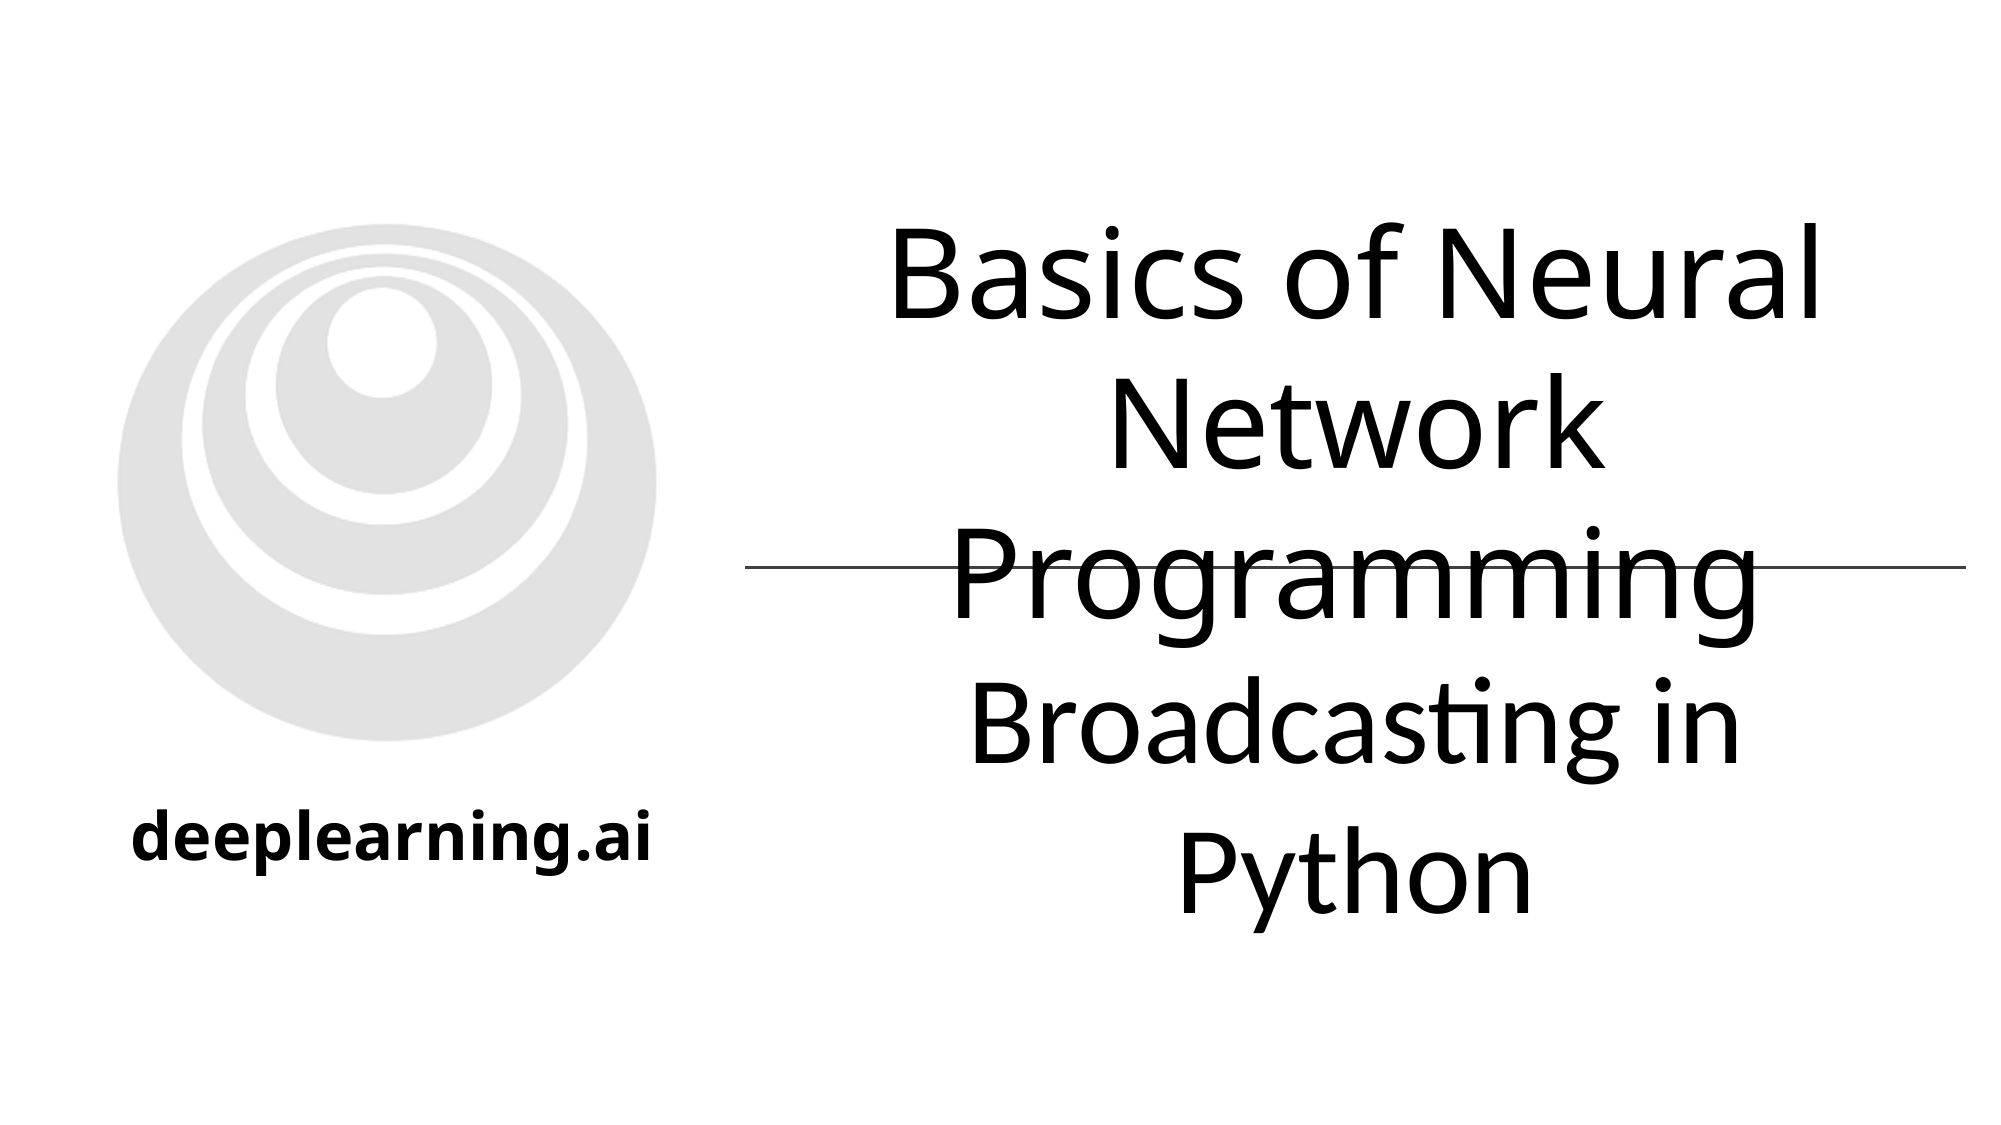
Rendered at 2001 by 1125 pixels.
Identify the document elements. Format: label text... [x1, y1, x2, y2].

text_box Basics of Neural Network Programming [759, 186, 1953, 567]
text_box Broadcasting in Python [952, 631, 1760, 946]
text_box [26, 186, 759, 883]
text_box Basics of Neural Network Programming [759, 568, 1953, 651]
